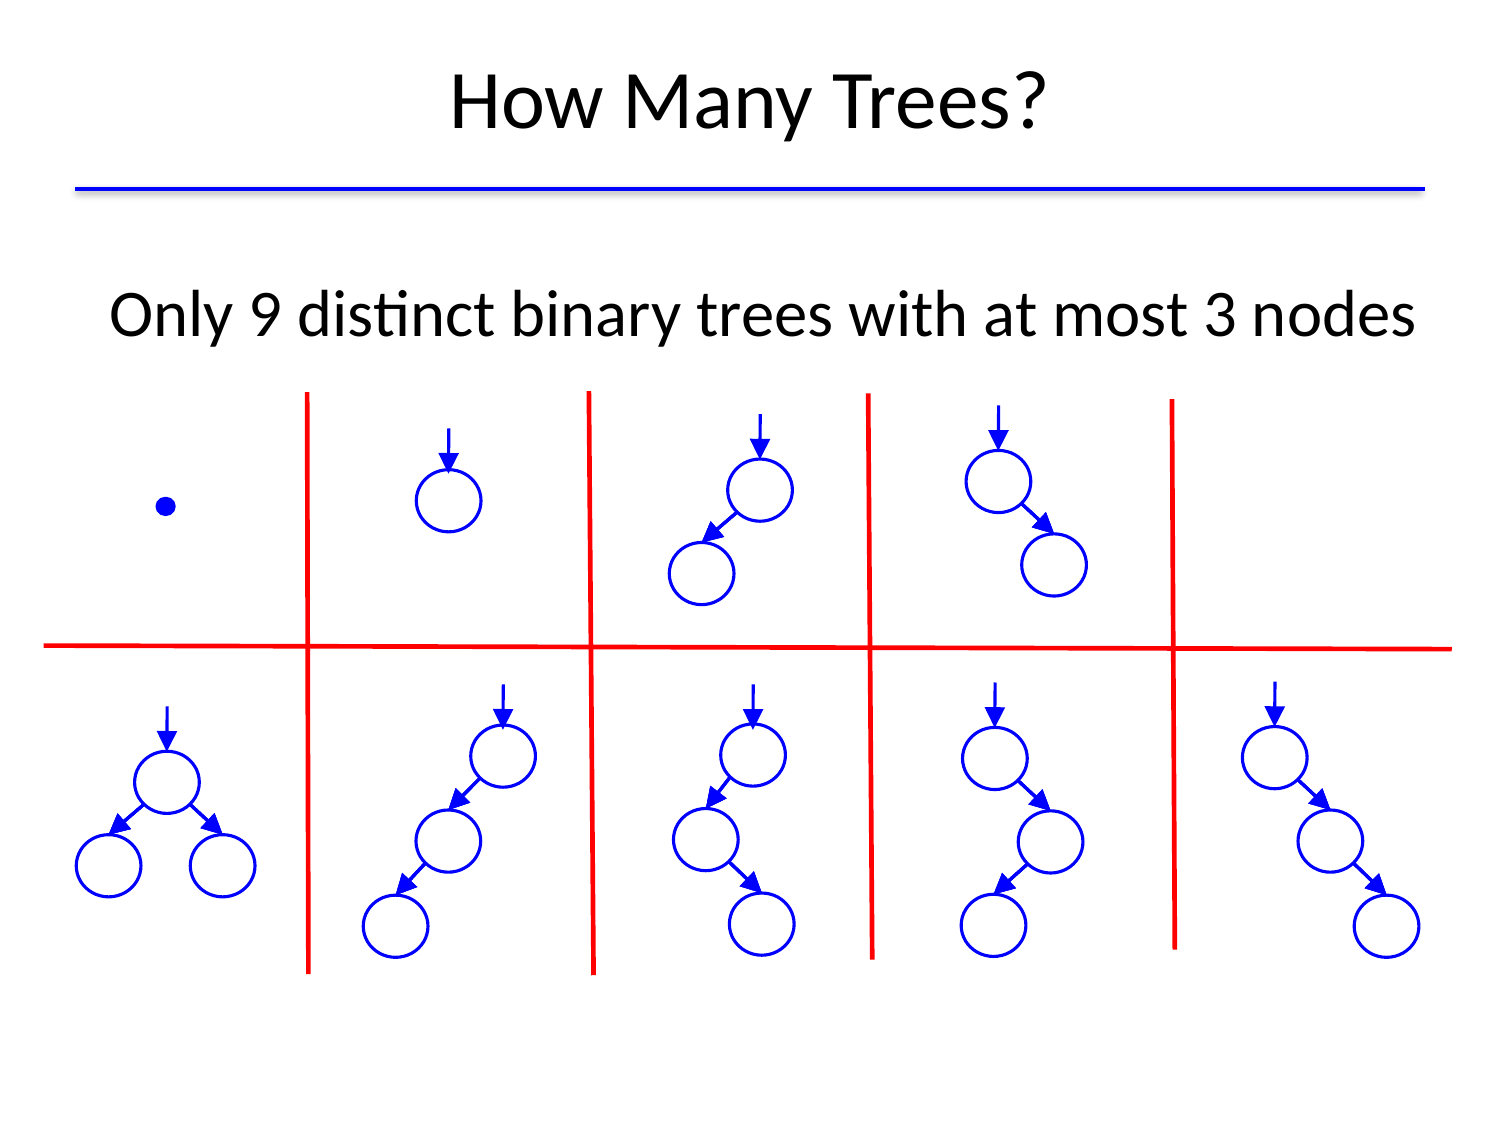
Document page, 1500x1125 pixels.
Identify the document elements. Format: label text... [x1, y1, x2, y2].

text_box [705, 776, 731, 809]
text_box [1021, 534, 1087, 597]
title How Many Trees? [75, 1, 1425, 190]
text_box [1242, 726, 1308, 789]
text_box [1018, 811, 1083, 874]
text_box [993, 863, 1028, 895]
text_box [314, 645, 583, 650]
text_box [877, 645, 1166, 650]
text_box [189, 804, 223, 835]
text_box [395, 862, 426, 896]
text_box [720, 724, 786, 787]
text_box [727, 459, 793, 522]
text_box [415, 810, 481, 873]
text_box [729, 893, 795, 956]
list Only 9 distinct binary trees with at most 3 nodes [75, 262, 1452, 392]
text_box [867, 393, 873, 960]
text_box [43, 645, 301, 650]
text_box [470, 725, 536, 788]
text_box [1179, 645, 1453, 650]
text_box [76, 835, 141, 897]
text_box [1297, 779, 1331, 811]
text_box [1021, 503, 1055, 535]
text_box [588, 390, 594, 976]
text_box [363, 895, 428, 958]
text_box [669, 543, 734, 605]
text_box [961, 894, 1026, 957]
text_box [190, 835, 256, 897]
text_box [701, 511, 738, 543]
text_box [673, 809, 739, 871]
text_box [1298, 810, 1363, 873]
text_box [448, 777, 481, 811]
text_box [1171, 398, 1176, 950]
text_box [966, 450, 1031, 513]
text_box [1017, 780, 1051, 812]
text_box [1354, 895, 1419, 958]
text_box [1353, 862, 1387, 896]
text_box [108, 804, 145, 835]
text_box [134, 751, 200, 814]
text_box [157, 498, 175, 515]
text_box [728, 861, 763, 894]
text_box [597, 645, 862, 650]
text_box [962, 727, 1028, 790]
text_box [416, 470, 482, 532]
